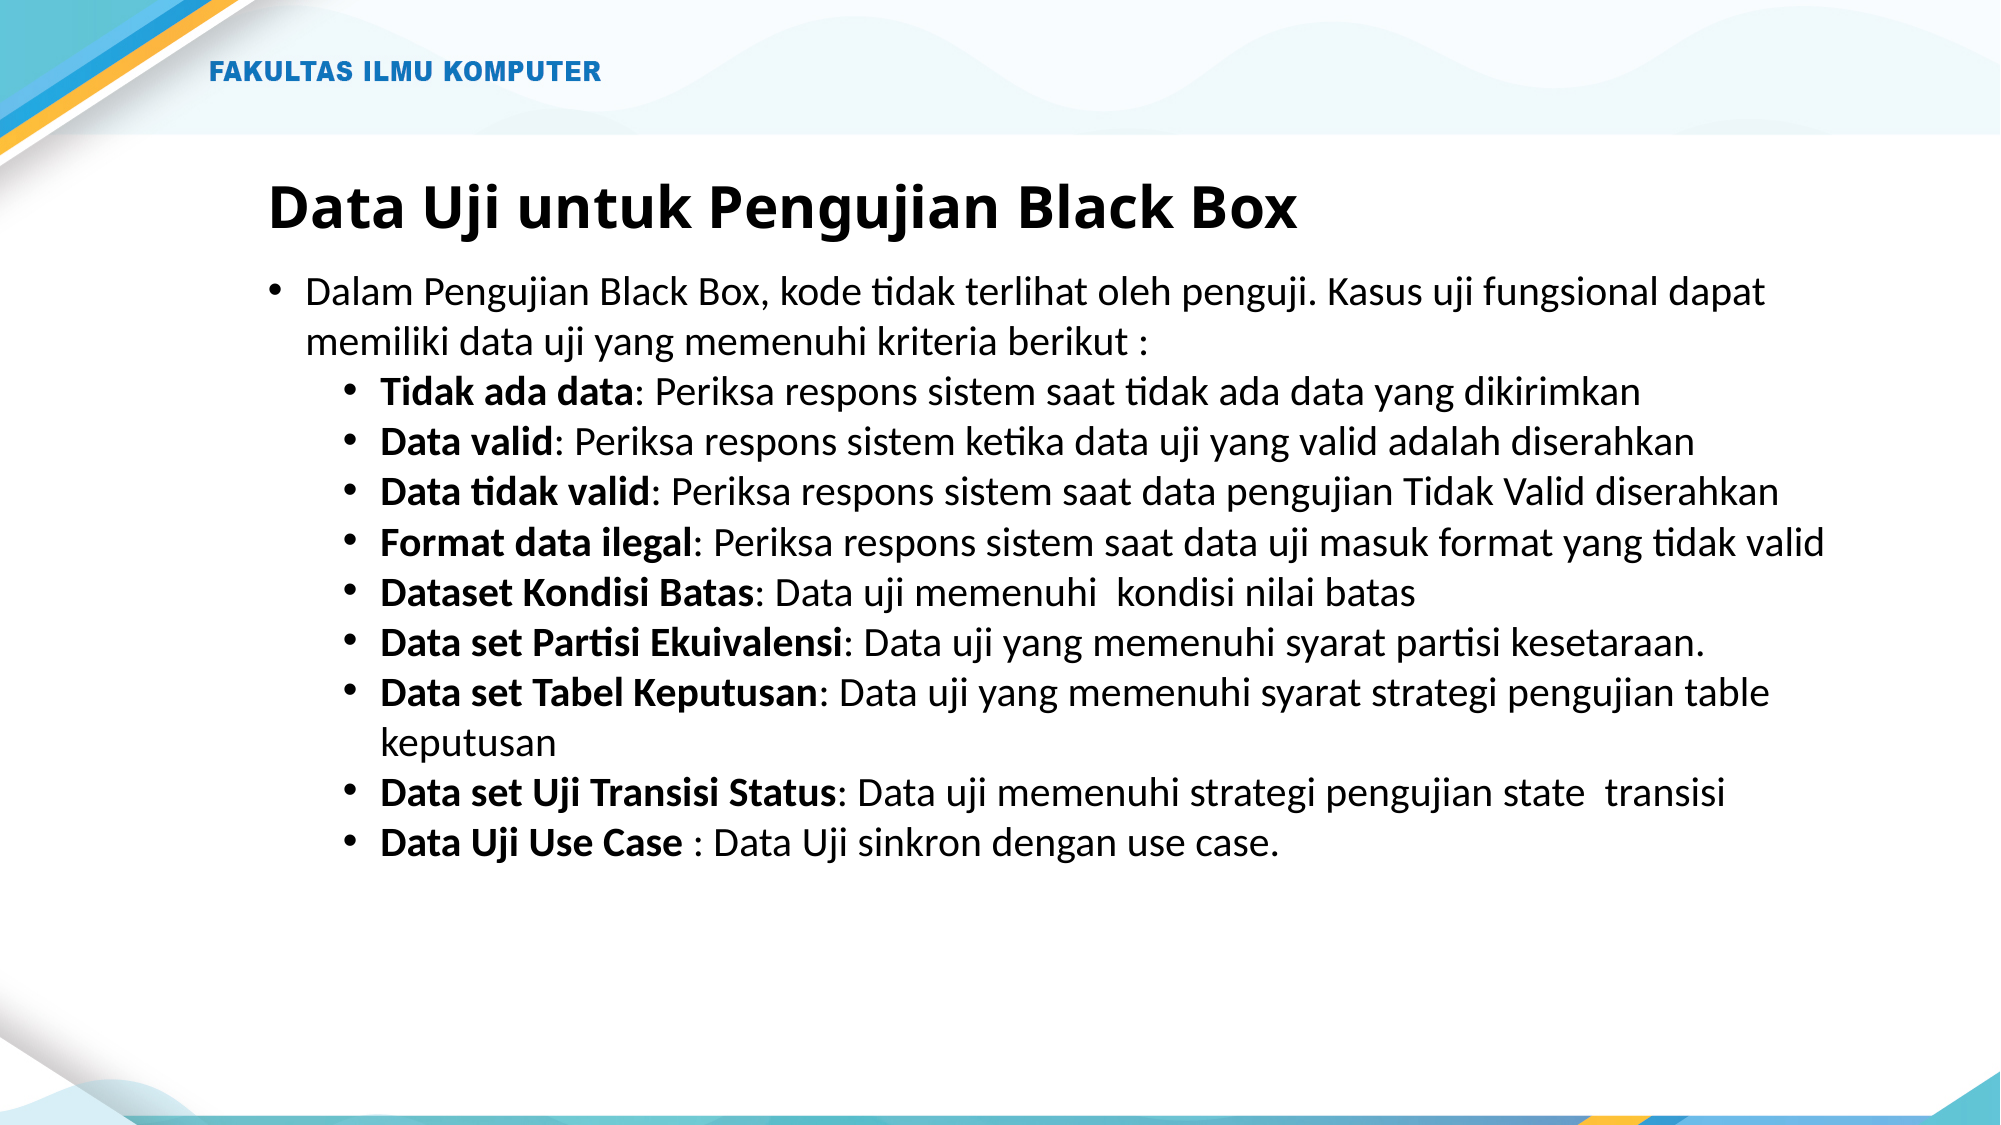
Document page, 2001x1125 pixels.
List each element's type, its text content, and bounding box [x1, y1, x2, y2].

title Data Uji untuk Pengujian Black Box [252, 143, 1852, 256]
list Dalam Pengujian Black Box, kode tidak terlihat oleh penguji. Kasus uji fungsional dapat memiliki data uji yang memenuhi kriteria berikut : Tidak ada data: Periksa respons sistem saat tidak ada data yang dikirimkan Data valid: Periksa respons sistem ketika data uji yang valid adalah diserahkan Data tidak valid: Periksa respons sistem saat data pengujian Tidak Valid diserahkan Format data ilegal: Periksa respons sistem saat data uji masuk format yang tidak valid Dataset Kondisi Batas: Data uji memenuhi kondisi nilai batas Data set Partisi Ekuivalensi: Data uji yang memenuhi syarat partisi kesetaraan. Data set Tabel Keputusan: Data uji yang memenuhi syarat strategi pengujian table keputusan Data set Uji Transisi Status: Data uji memenuhi strategi pengujian state transisi Data Uji Use Case : Data Uji sinkron dengan use case. [252, 256, 1852, 1041]
picture [0, 0, 2000, 1125]
